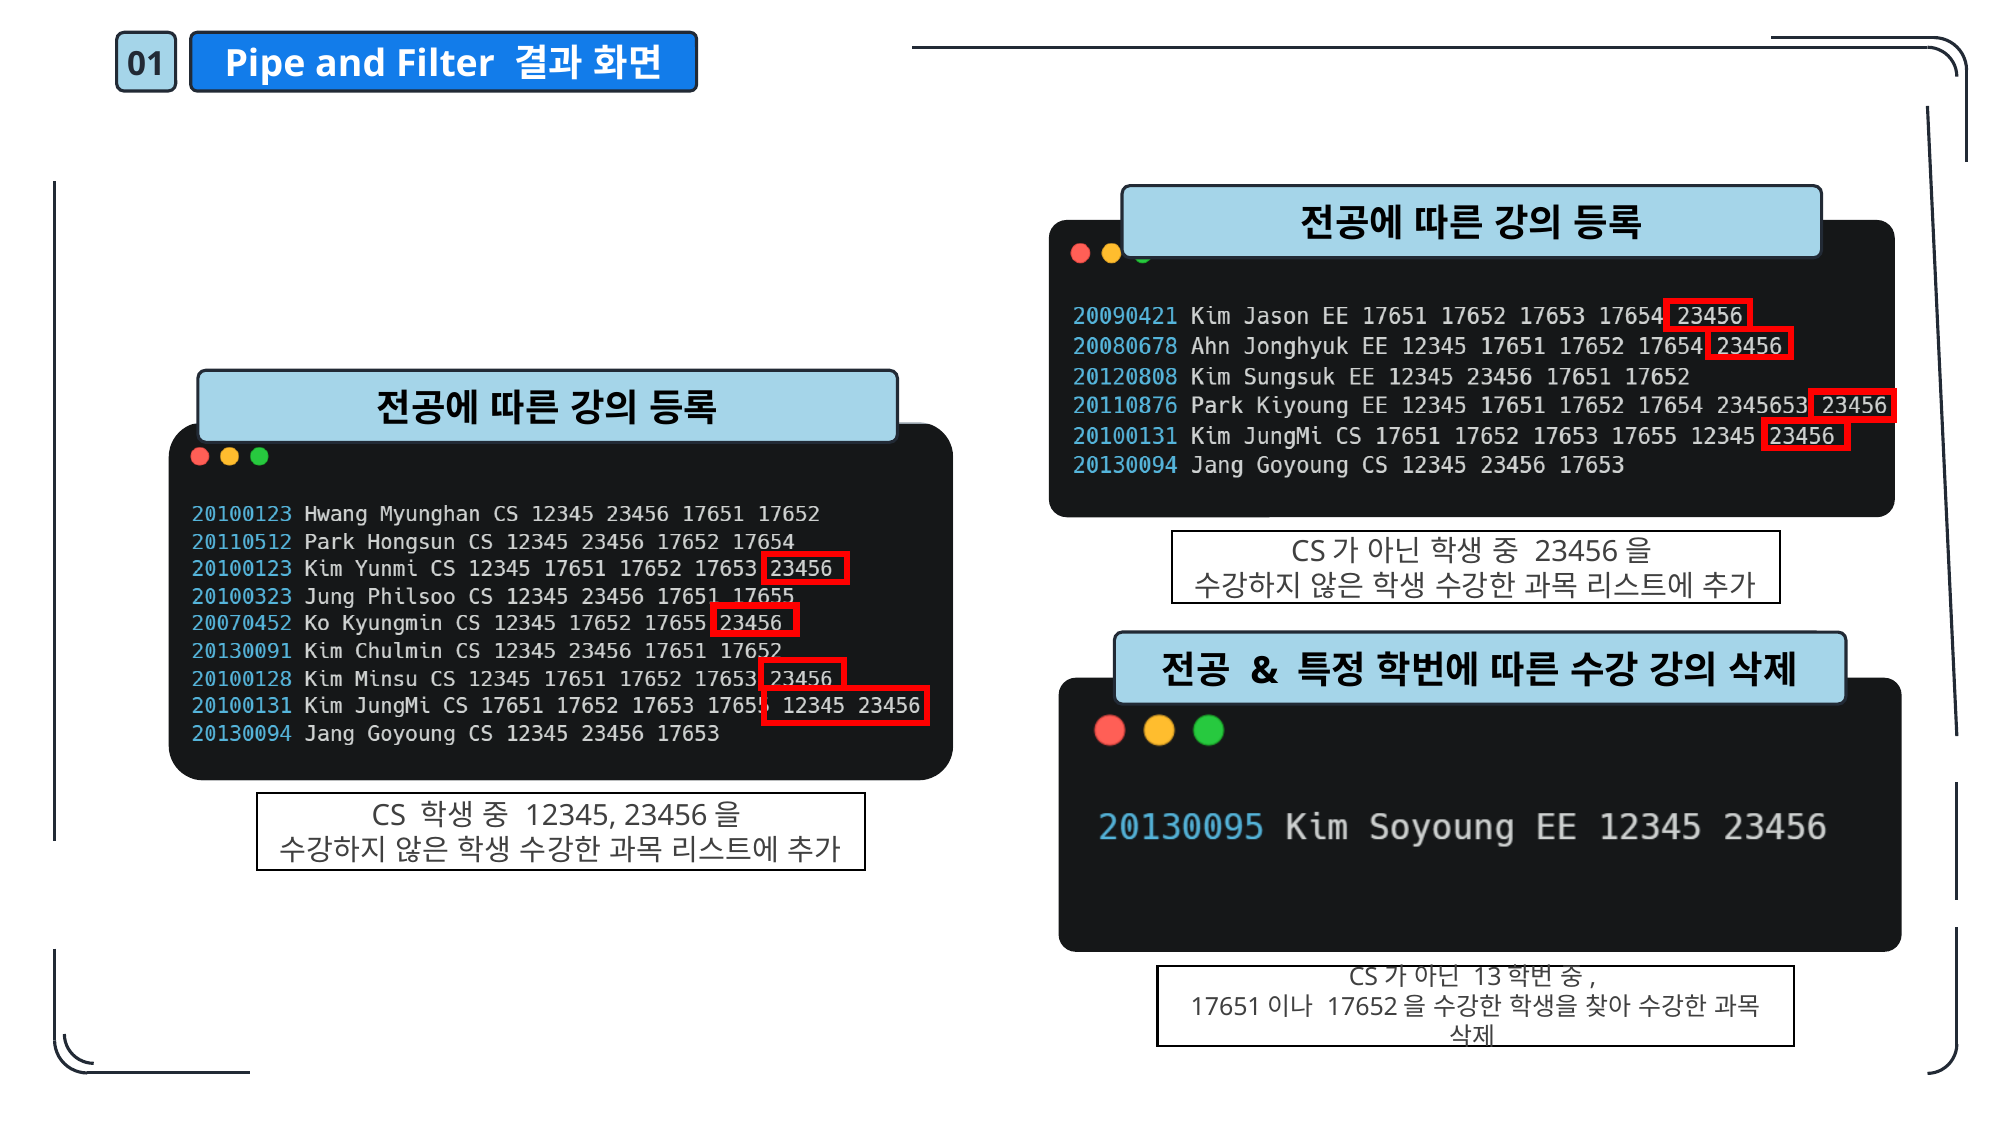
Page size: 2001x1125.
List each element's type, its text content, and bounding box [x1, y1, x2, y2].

picture [168, 422, 954, 781]
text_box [54, 37, 1967, 1074]
text_box 01 [116, 31, 176, 37]
picture [1048, 219, 1895, 518]
picture [1058, 677, 1902, 952]
text_box Pipe and Filter 결과 화면 [190, 31, 698, 37]
